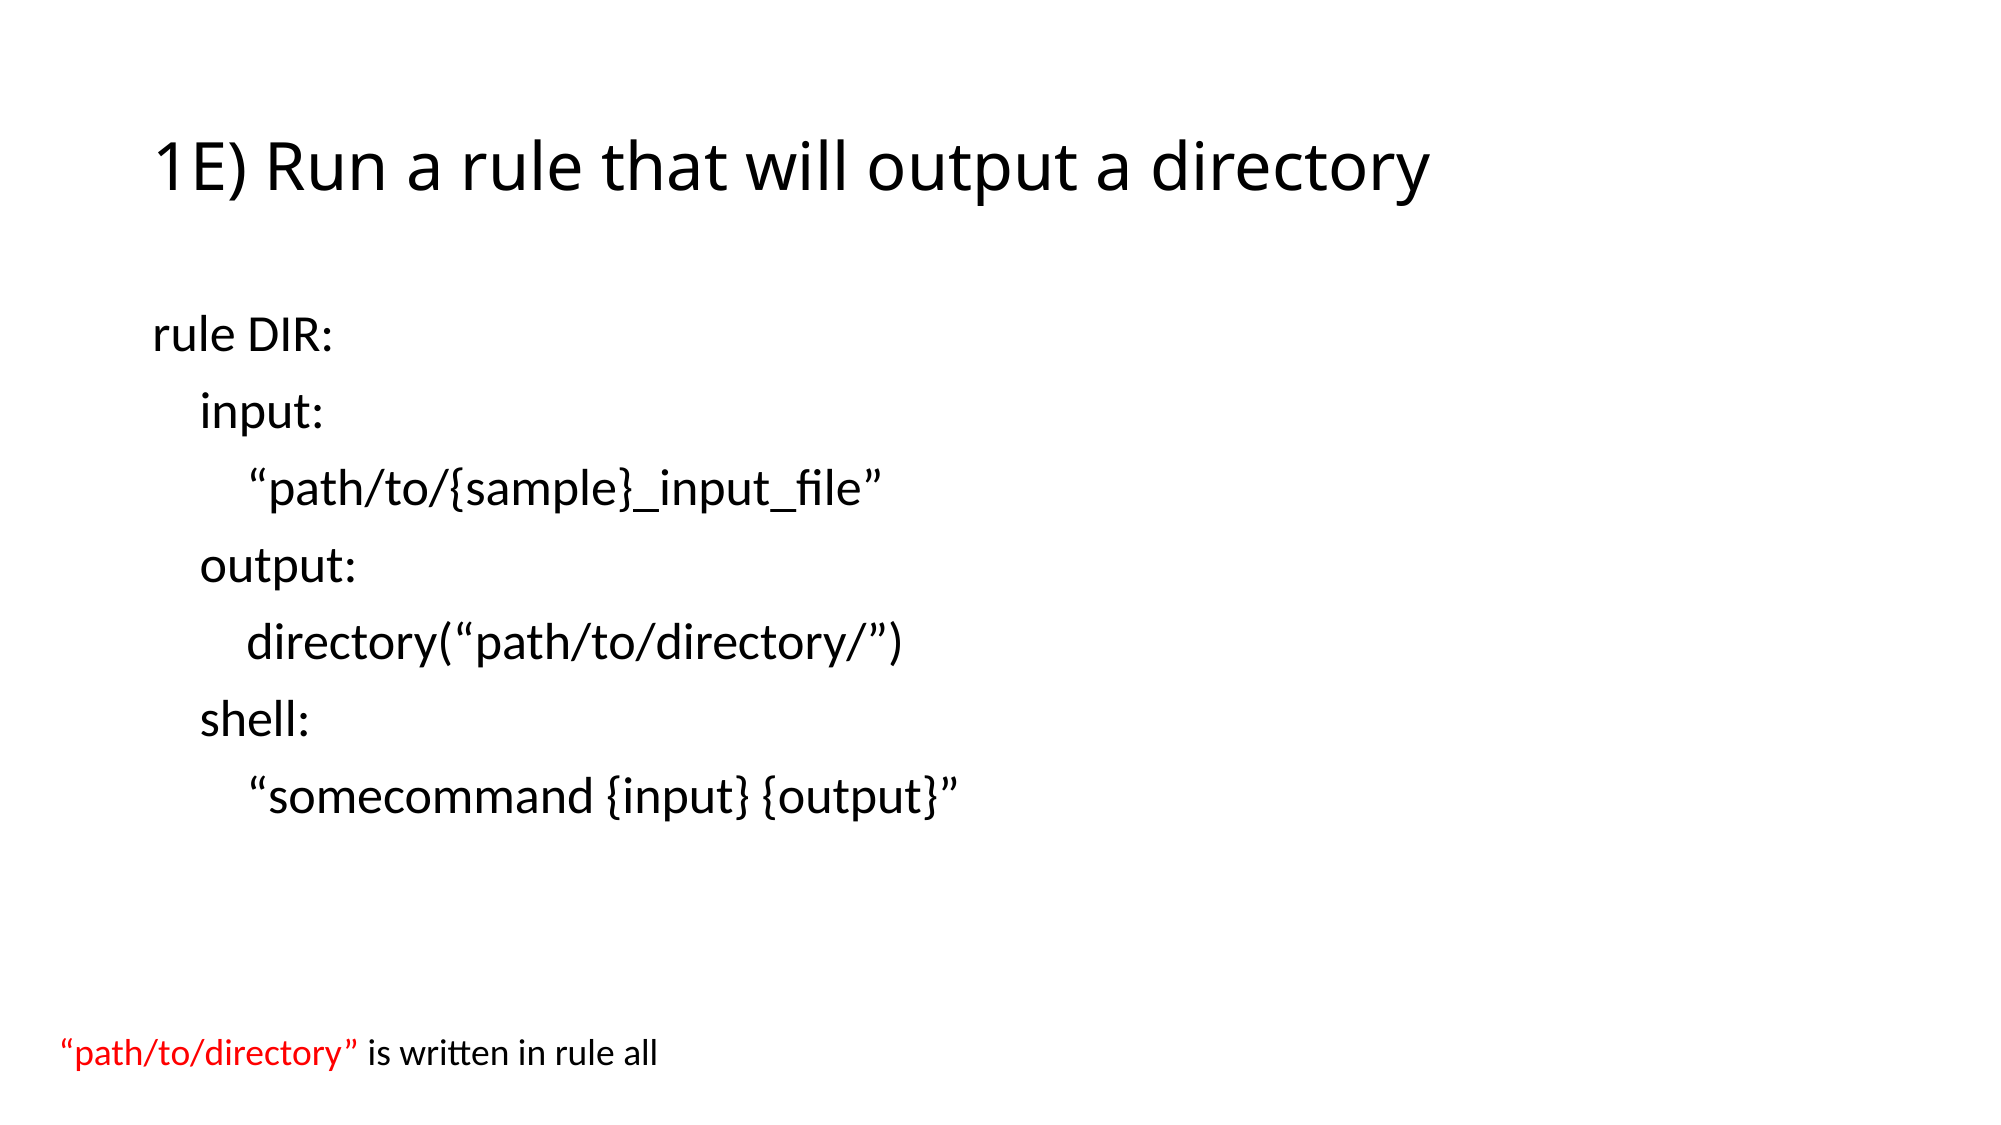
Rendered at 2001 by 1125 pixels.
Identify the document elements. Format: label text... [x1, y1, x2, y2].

text_box “path/to/directory” is written in rule all [43, 1021, 674, 1081]
list rule DIR: input: “path/to/{sample}_input_file” output: directory(“path/to/directory/”) shell: “somecommand {input} {output}” [137, 299, 1863, 1014]
title 1E) Run a rule that will output a directory [137, 59, 1863, 278]
